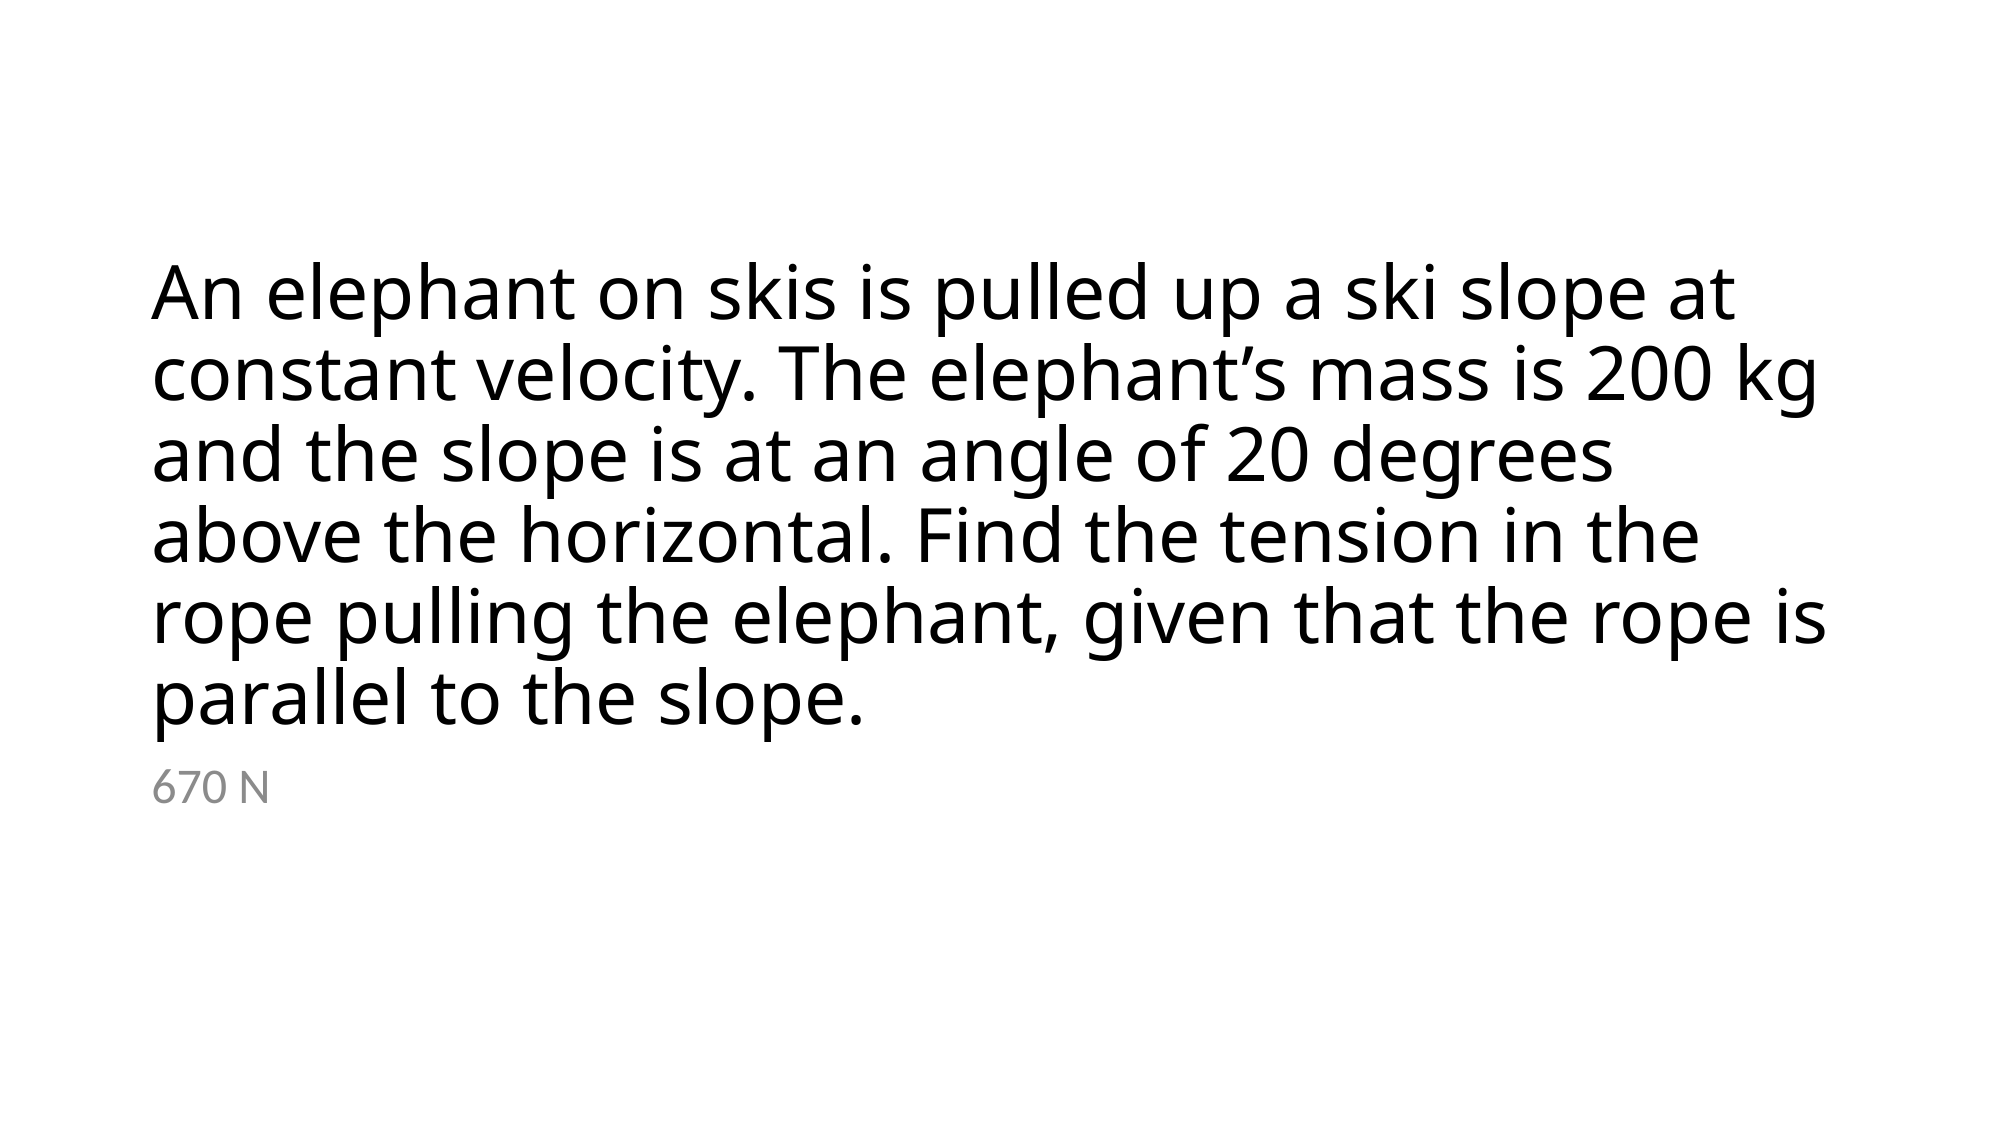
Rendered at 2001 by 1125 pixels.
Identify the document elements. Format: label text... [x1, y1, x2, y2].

list 670 N [136, 752, 1862, 999]
title An elephant on skis is pulled up a ski slope at constant velocity. The elephant’s mass is 200 kg and the slope is at an angle of 20 degrees above the horizontal. Find the tension in the rope pulling the elephant, given that the rope is parallel to the slope. [136, 280, 1862, 749]
